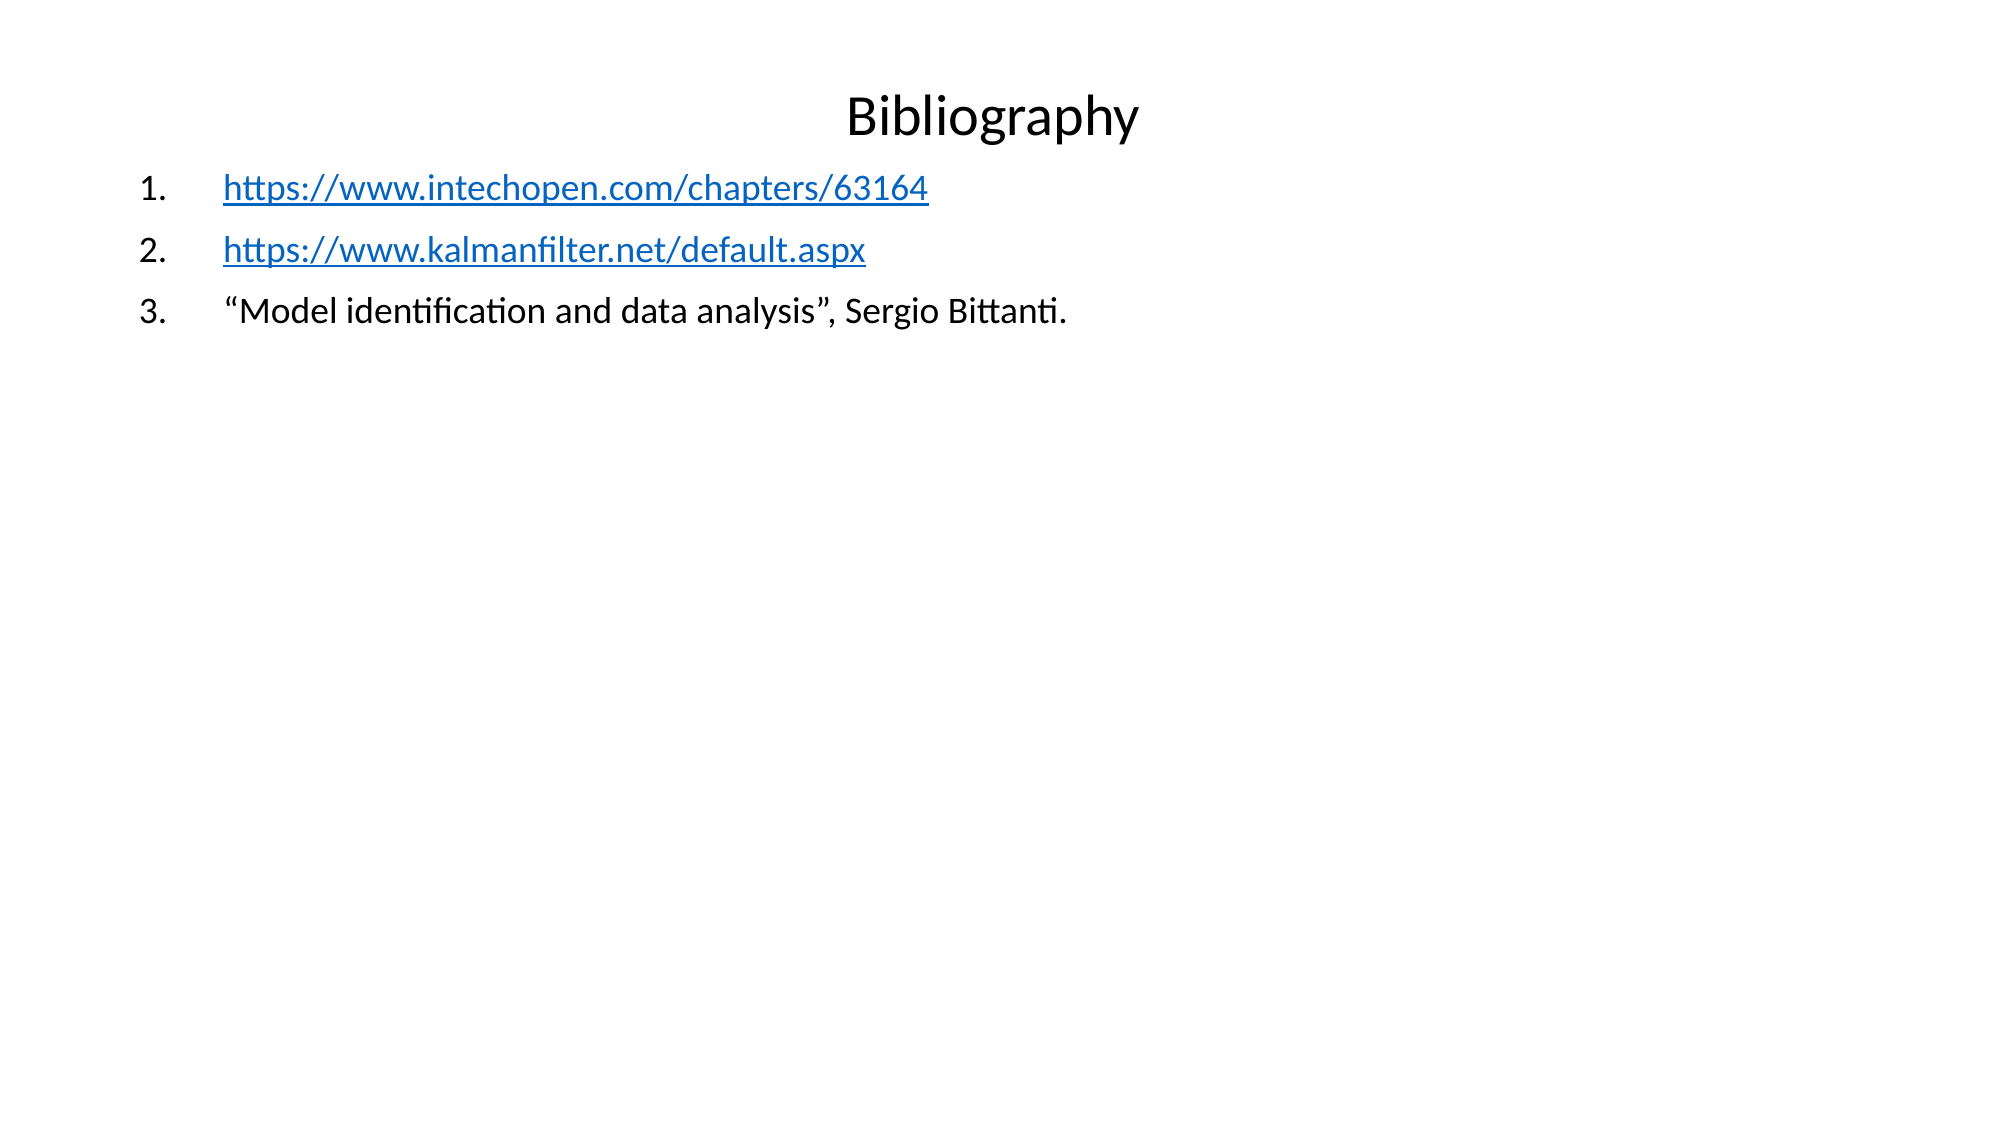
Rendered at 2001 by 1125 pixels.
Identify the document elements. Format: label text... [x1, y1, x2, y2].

list Bibliography https://www.intechopen.com/chapters/63164 https://www.kalmanfilter.net/default.aspx “Model identification and data analysis”, Sergio Bittanti. [123, 77, 1863, 1014]
